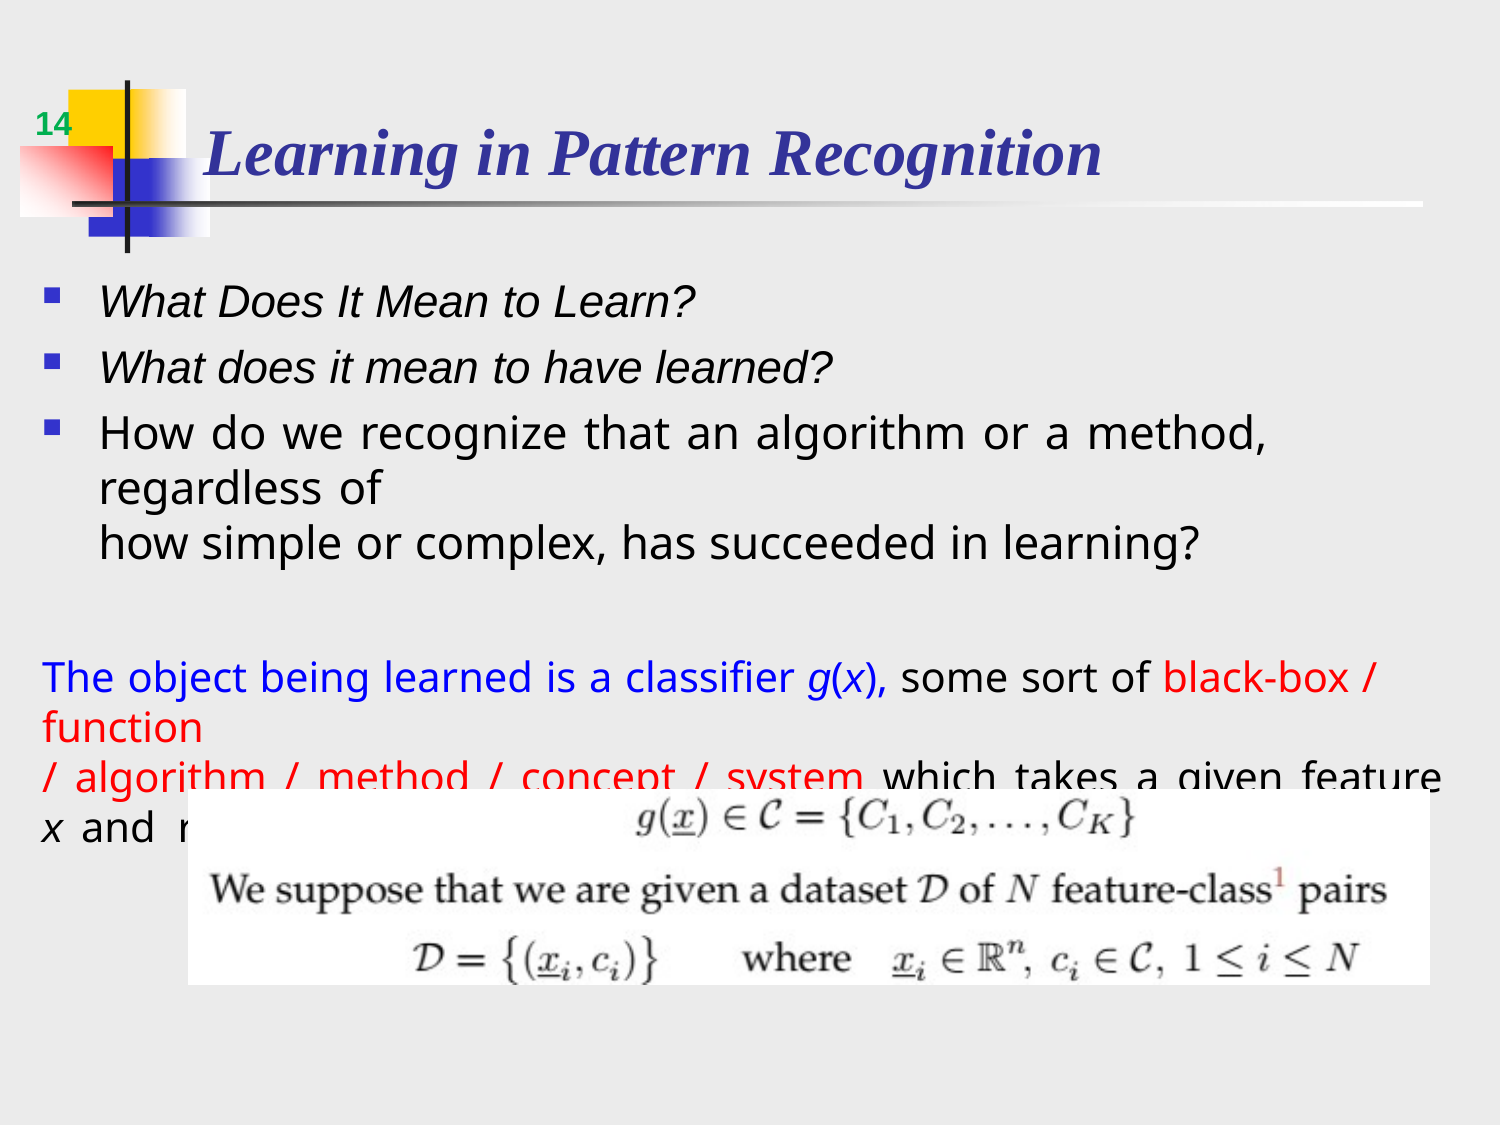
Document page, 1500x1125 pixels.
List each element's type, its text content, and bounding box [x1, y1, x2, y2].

text_box What Does It Mean to Learn? What does it mean to have learned? How do we recognize that an algorithm or a method, regardless of how simple or complex, has succeeded in learning? The object being learned is a classifier g(x), some sort of black-box / function / algorithm / method / concept / system which takes a given feature x and returns the associated class C: [40, 258, 1477, 852]
picture [20, 89, 201, 237]
text_box 14 [33, 99, 75, 142]
picture [1105, 201, 1423, 207]
title Learning in Pattern Recognition [201, 106, 1105, 258]
picture [188, 789, 1430, 985]
